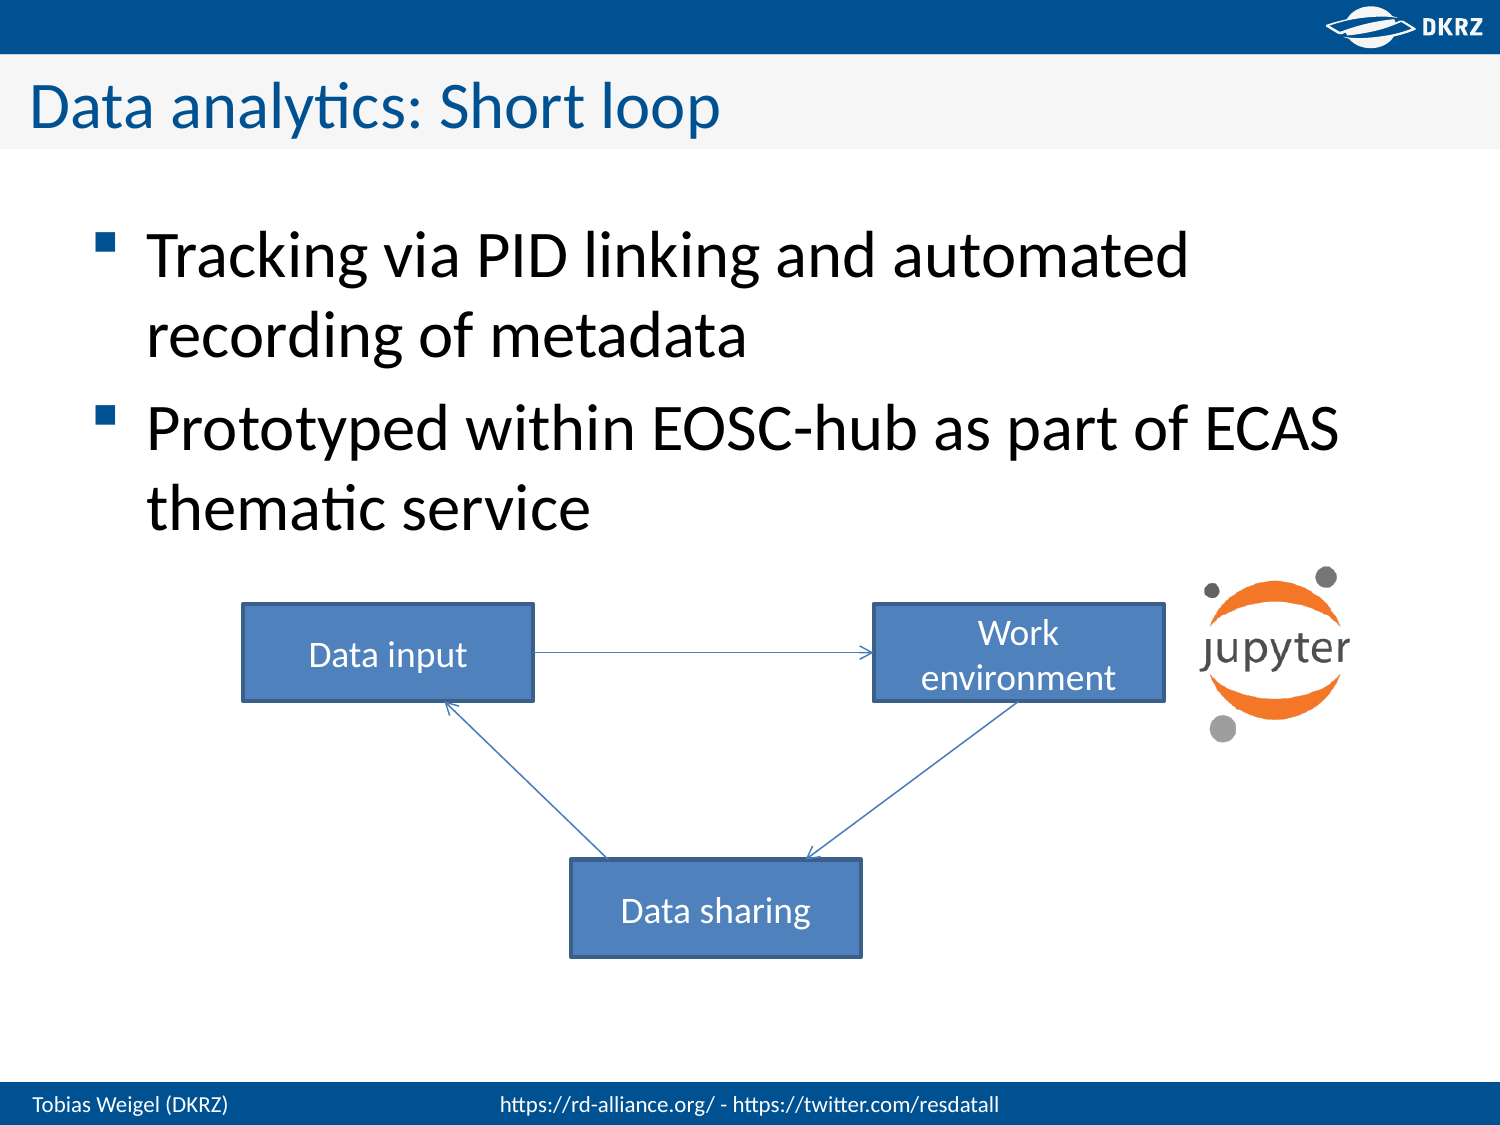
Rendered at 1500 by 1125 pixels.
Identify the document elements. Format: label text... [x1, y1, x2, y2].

list Tracking via PID linking and automated recording of metadata Prototyped within EOSC-hub as part of ECAS thematic service [75, 196, 1425, 559]
text_box Data input [241, 602, 535, 703]
title Data analytics: Short loop [0, 54, 1500, 149]
footer https://rd-alliance.org/ - https://twitter.com/resdatall [324, 1082, 1176, 1125]
text_box Work environment [872, 602, 1166, 703]
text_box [805, 701, 1019, 860]
text_box Data sharing [569, 857, 863, 959]
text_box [444, 701, 609, 860]
picture [1179, 557, 1369, 748]
